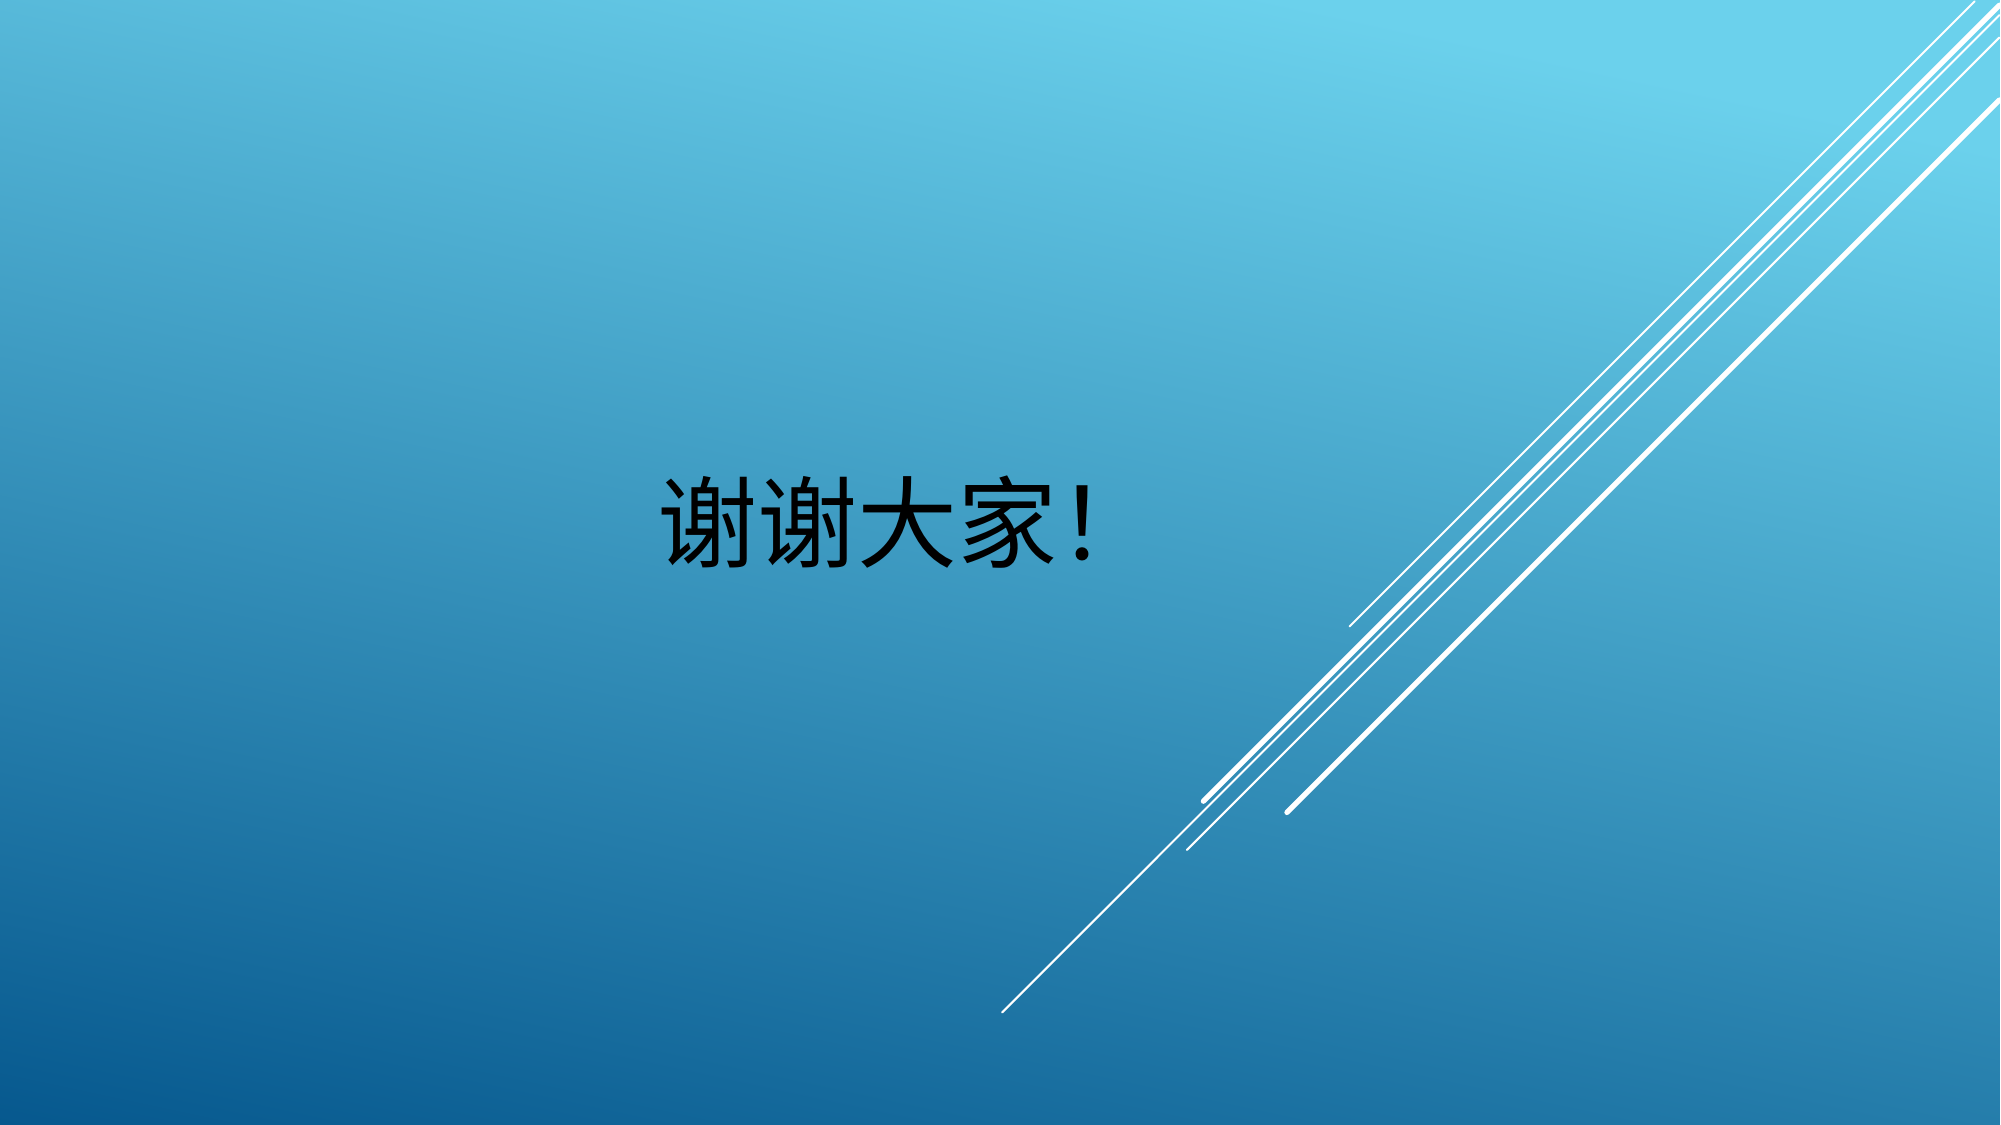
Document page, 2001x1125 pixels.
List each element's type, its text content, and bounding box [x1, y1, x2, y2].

subtitle 谢谢大家！ [166, 452, 1572, 714]
